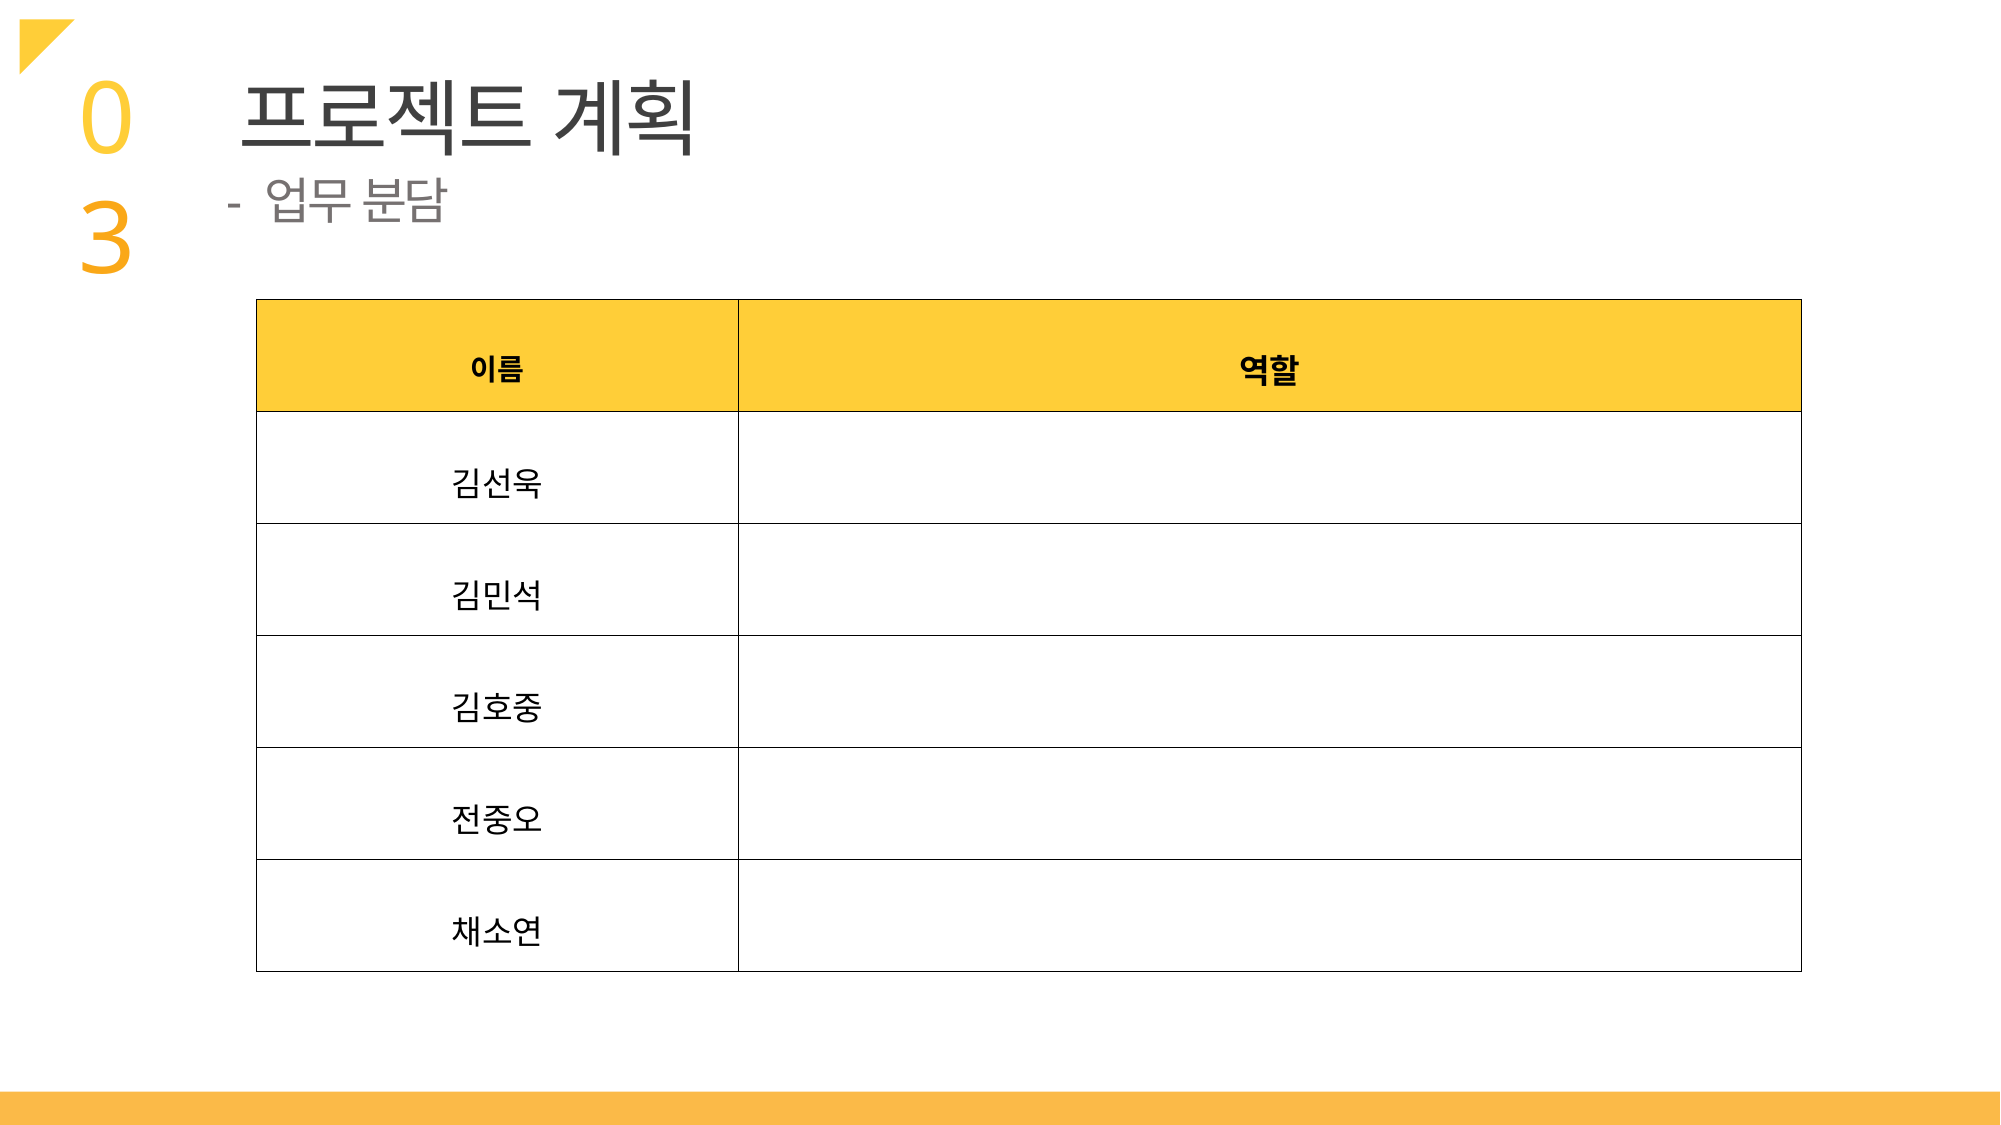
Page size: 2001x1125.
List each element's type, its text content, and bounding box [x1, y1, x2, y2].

text_box [18, 18, 78, 77]
table_cell [739, 412, 1801, 523]
table_cell 김민석 [257, 524, 738, 635]
table_header 역할 [739, 300, 1801, 411]
table_cell 김호중 [257, 636, 738, 747]
table_cell [739, 748, 1801, 859]
text_box [0, 1091, 2000, 1125]
table_cell 전중오 [257, 748, 738, 859]
table_cell [739, 860, 1801, 971]
table_cell 채소연 [257, 860, 738, 971]
table_cell [739, 524, 1801, 635]
table_cell 김선욱 [257, 412, 738, 523]
table_header 이름 [257, 300, 738, 411]
table_cell [739, 636, 1801, 747]
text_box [63, 45, 742, 183]
text_box - 업무 분담 [198, 183, 684, 237]
